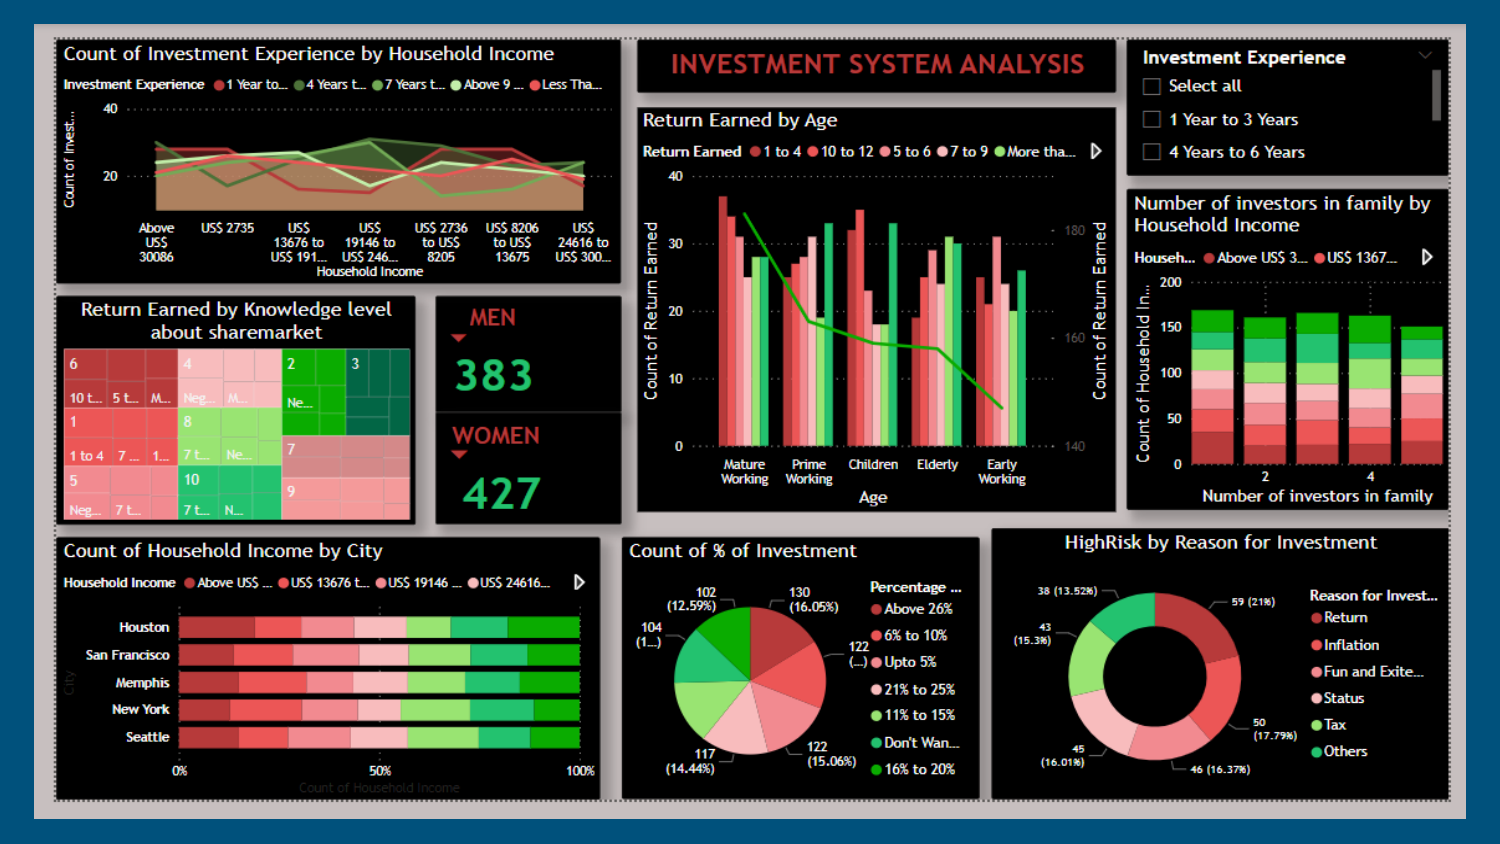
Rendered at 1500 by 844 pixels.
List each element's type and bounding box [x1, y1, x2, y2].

picture [35, 25, 1465, 818]
